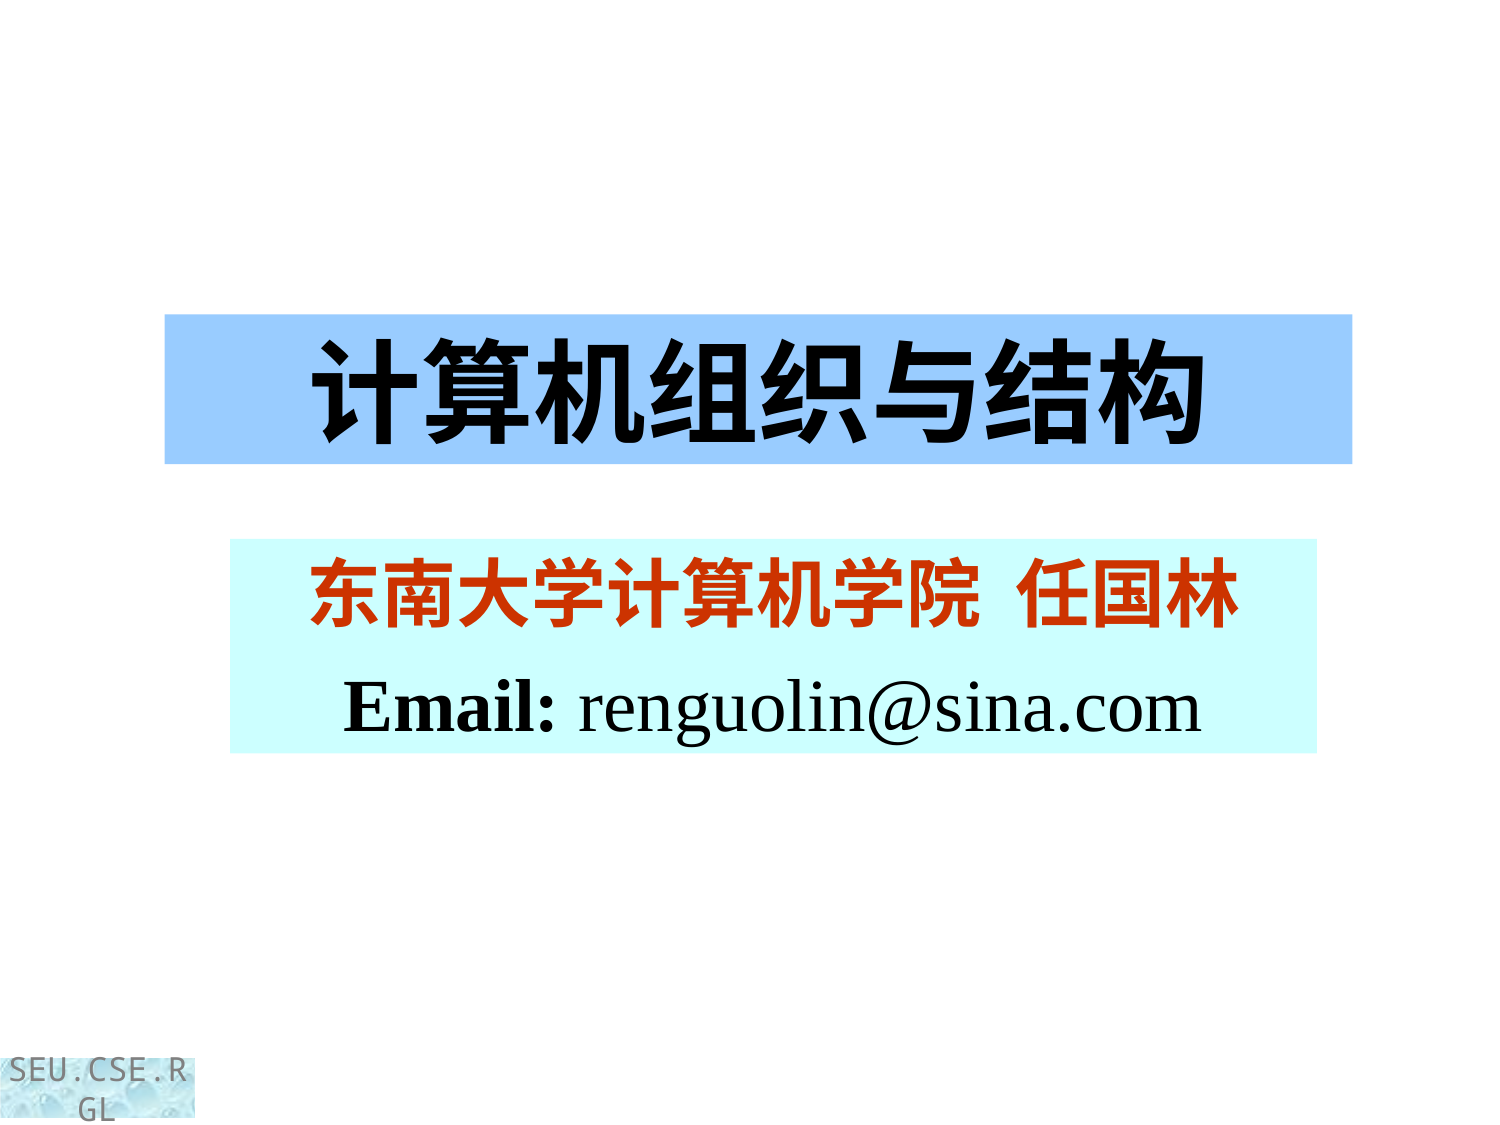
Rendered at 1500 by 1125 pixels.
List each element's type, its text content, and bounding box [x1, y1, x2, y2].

text_box 计算机组织与结构 [164, 314, 1353, 465]
text_box 东南大学计算机学院 任国林 Email: renguolin@sina.com [230, 538, 1317, 754]
table_cell Pentium Ⅱ [0, 1058, 195, 1118]
